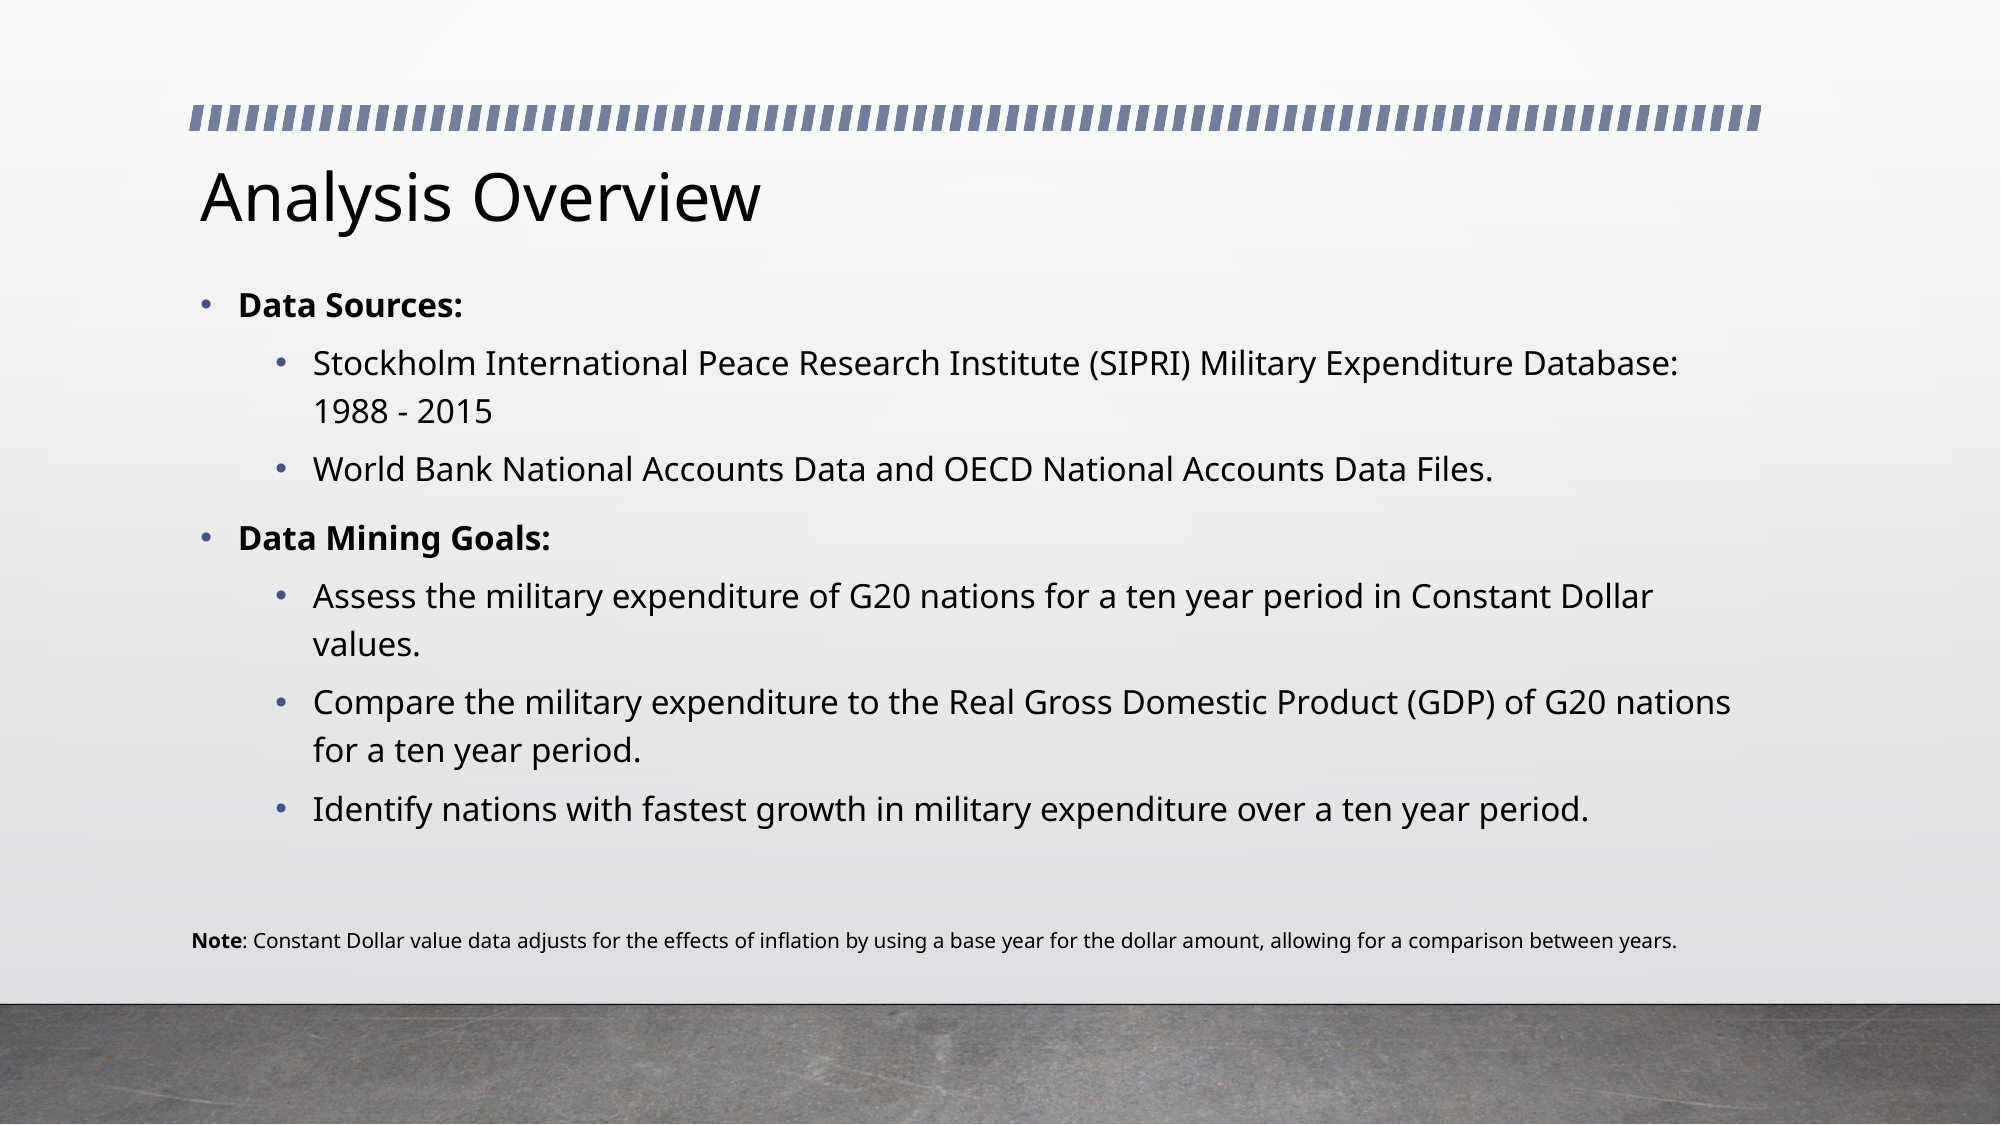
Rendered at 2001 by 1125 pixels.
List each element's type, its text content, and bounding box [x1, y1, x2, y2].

text_box Note: Constant Dollar value data adjusts for the effects of inflation by using a base year for the dollar amount, allowing for a comparison between years. [176, 920, 1790, 961]
title Analysis Overview [185, 156, 1761, 268]
picture [0, 1004, 2000, 1124]
list Data Sources: Stockholm International Peace Research Institute (SIPRI) Military Expenditure Database: 1988 - 2015 World Bank National Accounts Data and OECD National Accounts Data Files. Data Mining Goals: Assess the military expenditure of G20 nations for a ten year period in Constant Dollar values. Compare the military expenditure to the Real Gross Domestic Product (GDP) of G20 nations for a ten year period. Identify nations with fastest growth in military expenditure over a ten year period. [185, 268, 1761, 809]
